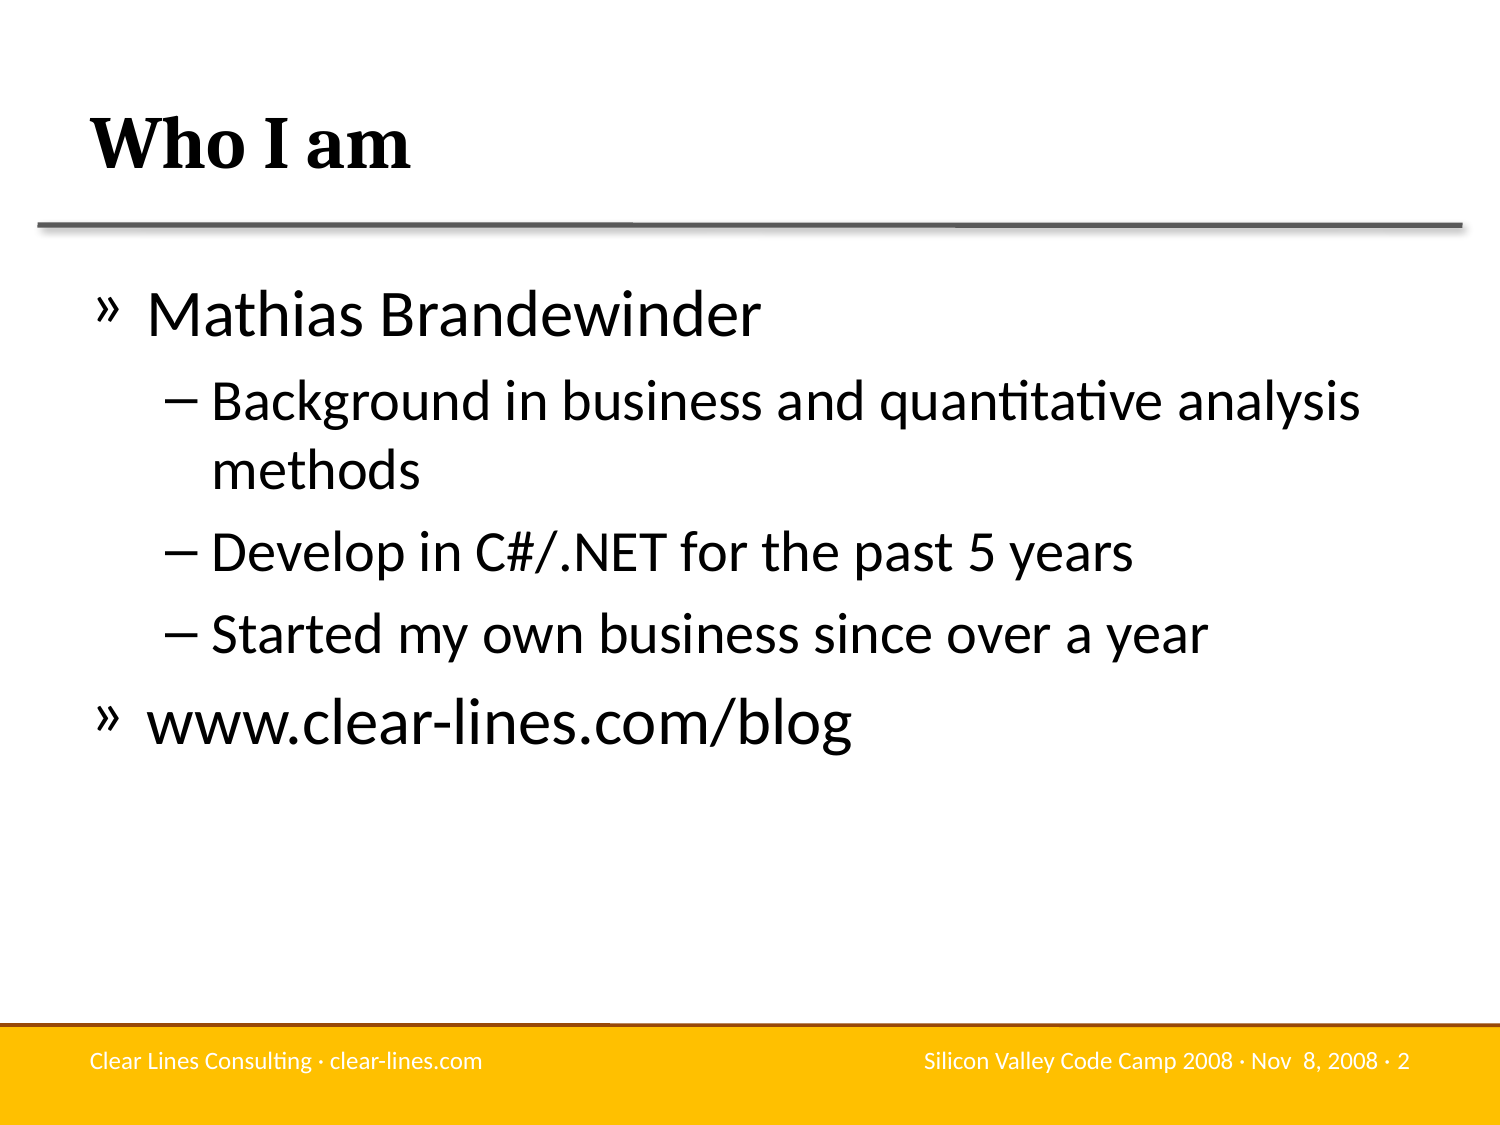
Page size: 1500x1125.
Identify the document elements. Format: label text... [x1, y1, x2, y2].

title Who I am [75, 45, 1425, 233]
list Mathias Brandewinder Background in business and quantitative analysis methods Develop in C#/.NET for the past 5 years Started my own business since over a year www.clear-lines.com/blog [75, 262, 1425, 1005]
